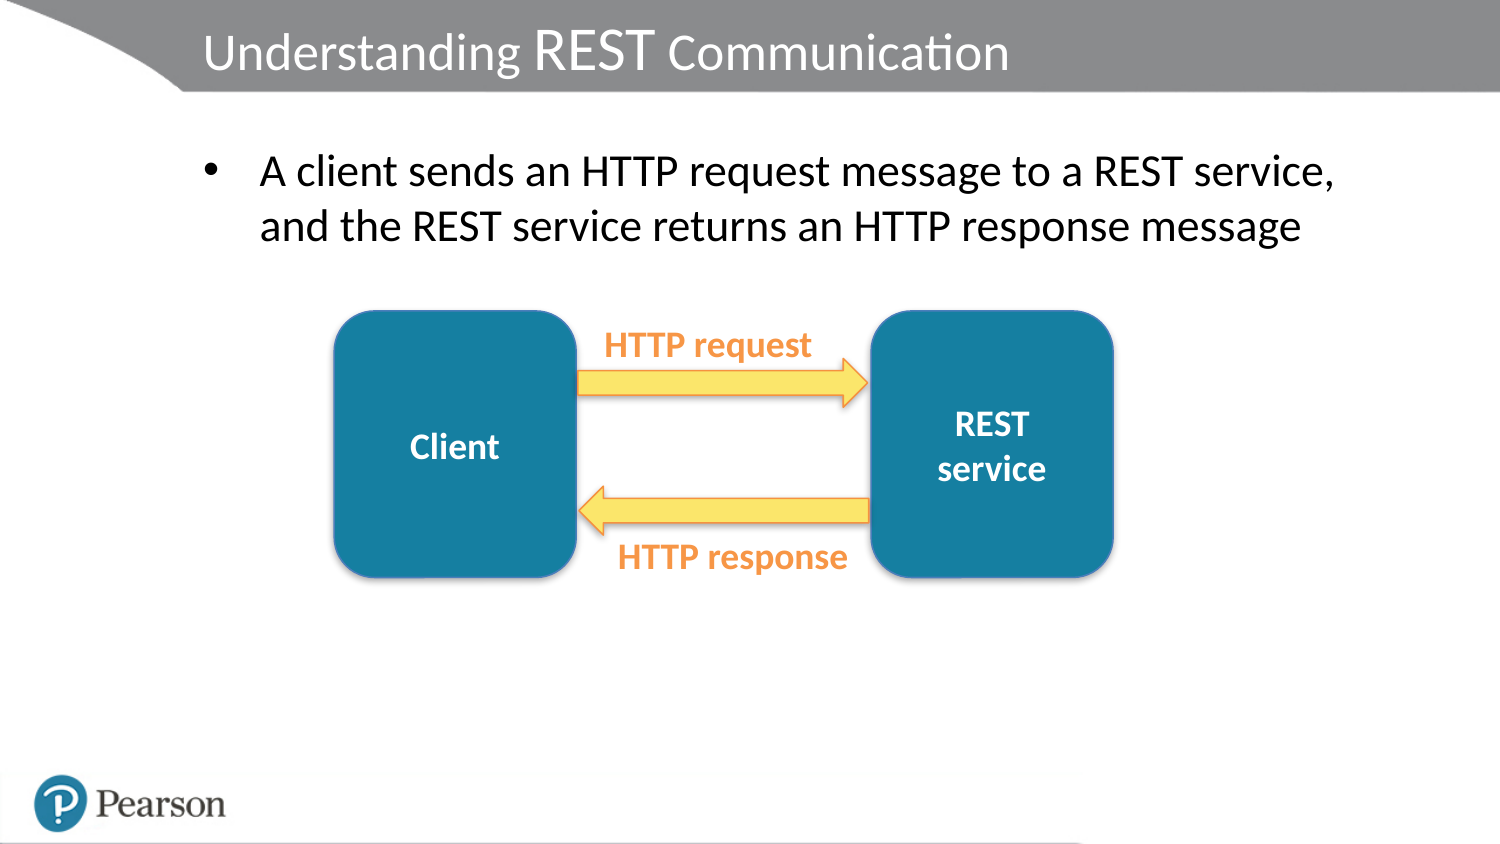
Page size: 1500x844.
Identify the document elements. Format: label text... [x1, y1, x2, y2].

text_box HTTP request [589, 312, 828, 368]
text_box REST service [870, 310, 1114, 579]
picture [0, 0, 1500, 844]
list A client sends an HTTP request message to a REST service, and the REST service returns an HTTP response message [188, 133, 1425, 716]
text_box [578, 485, 870, 535]
text_box Client [333, 310, 577, 579]
title Understanding REST Communication [187, 0, 1426, 93]
text_box HTTP response [602, 525, 864, 585]
text_box [577, 357, 869, 409]
